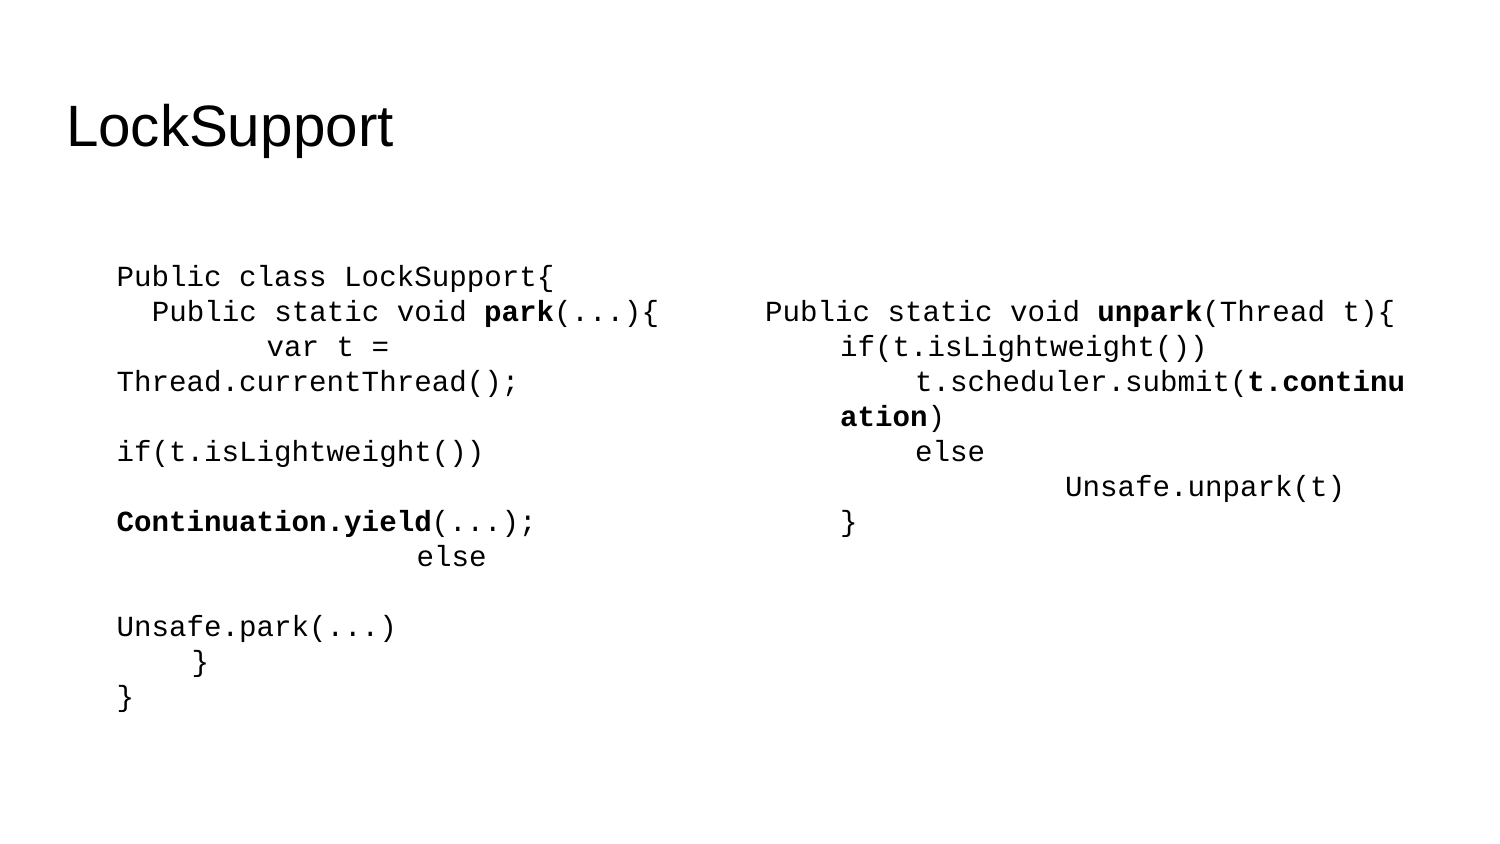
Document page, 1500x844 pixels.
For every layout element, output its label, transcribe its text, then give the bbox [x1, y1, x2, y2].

text_box Public class LockSupport{ Public static void park(...){ var t = Thread.currentThread(); if(t.isLightweight()) Continuation.yield(...); else Unsafe.park(...) } } [101, 242, 750, 702]
text_box Public static void unpark(Thread t){ if(t.isLightweight()) t.scheduler.submit(t.continuation) else Unsafe.unpark(t) } [750, 242, 1435, 702]
title LockSupport [51, 72, 1449, 167]
